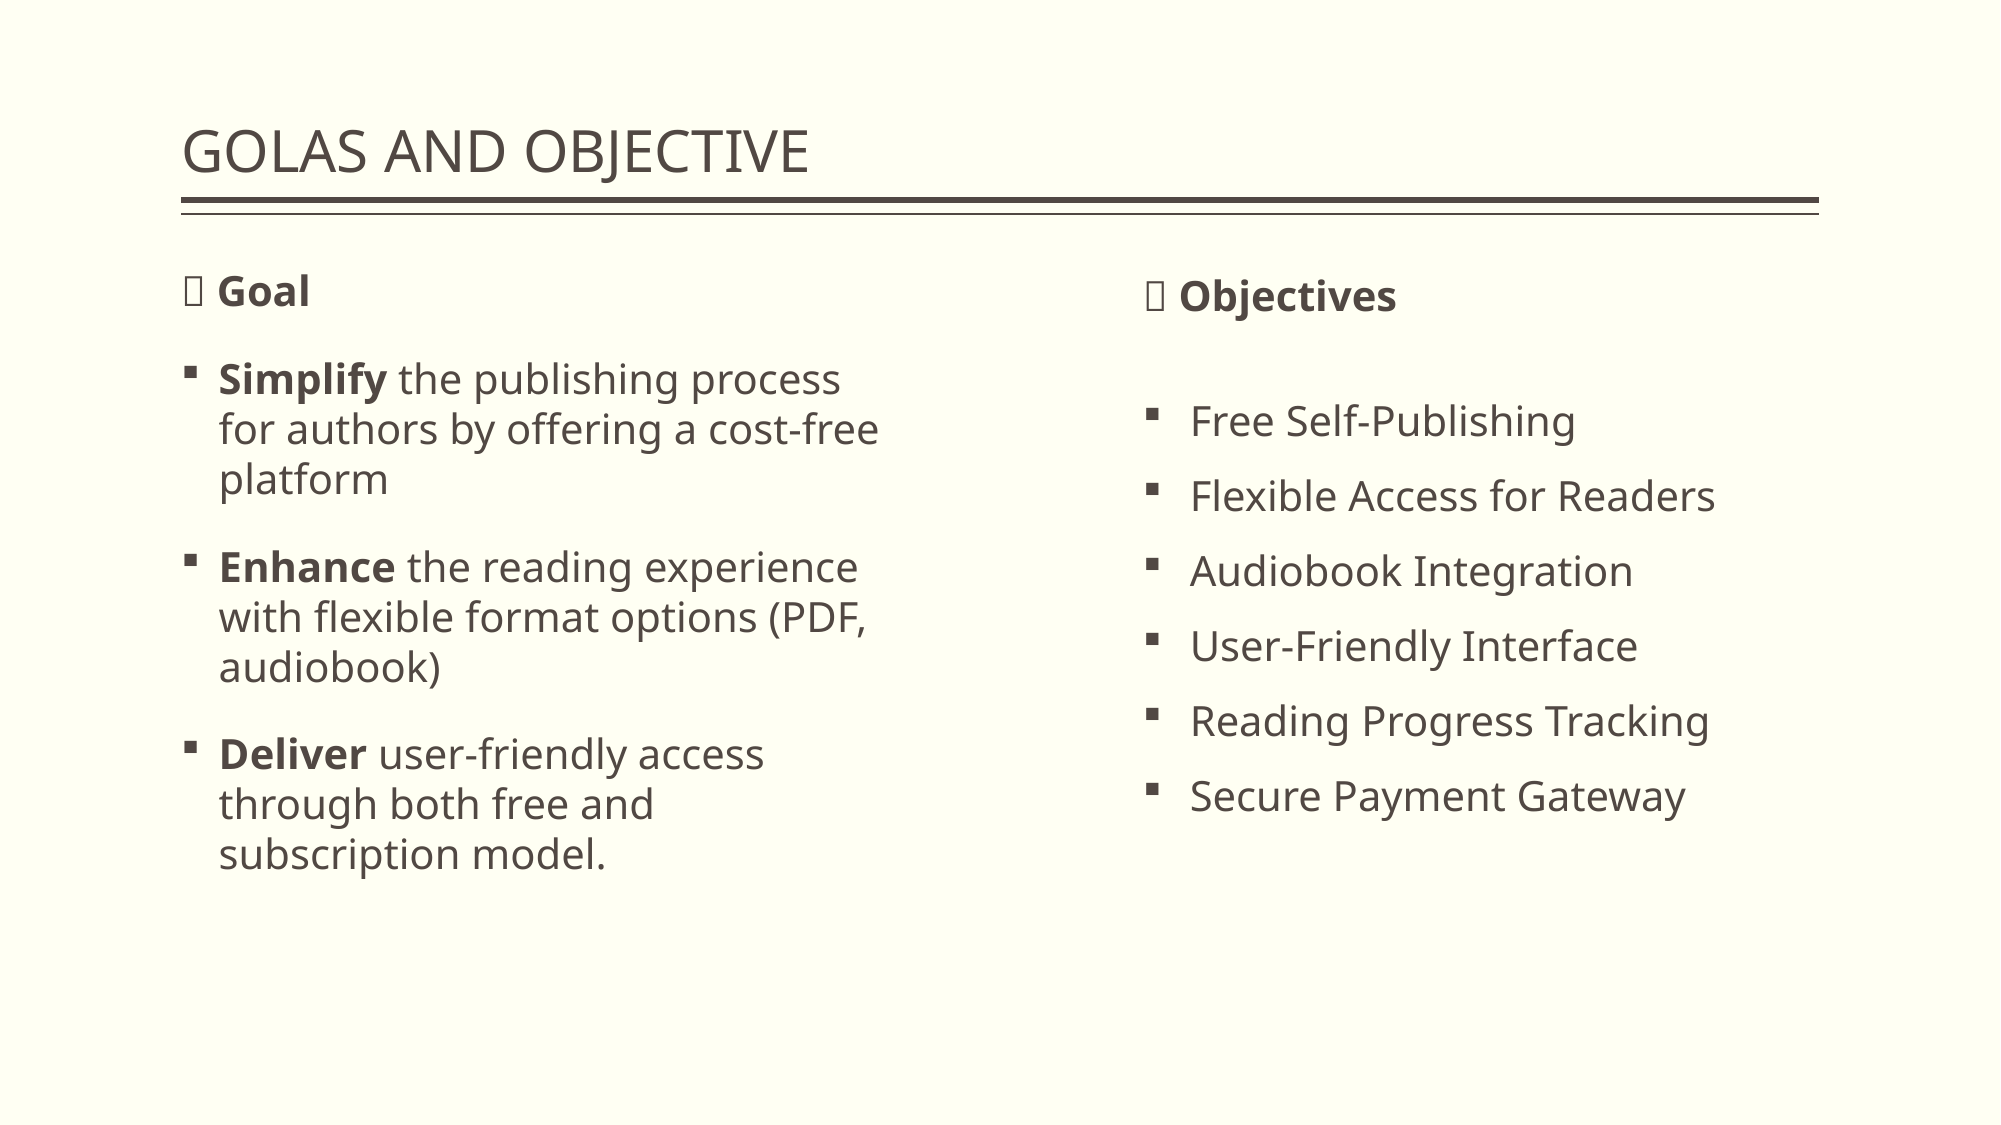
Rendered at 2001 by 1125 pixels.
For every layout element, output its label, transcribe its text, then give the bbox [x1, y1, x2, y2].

text_box ✅ Objectives Free Self-Publishing Flexible Access for Readers Audiobook Integration User-Friendly Interface Reading Progress Tracking Secure Payment Gateway [1128, 262, 1819, 903]
title GOLAS AND OBJECTIVE [181, 12, 1819, 193]
text_box 🎯 Goal Simplify the publishing process for authors by offering a cost-free platform Enhance the reading experience with flexible format options (PDF, audiobook) Deliver user-friendly access through both free and subscription model. [181, 262, 907, 1013]
list [907, 262, 1819, 1013]
